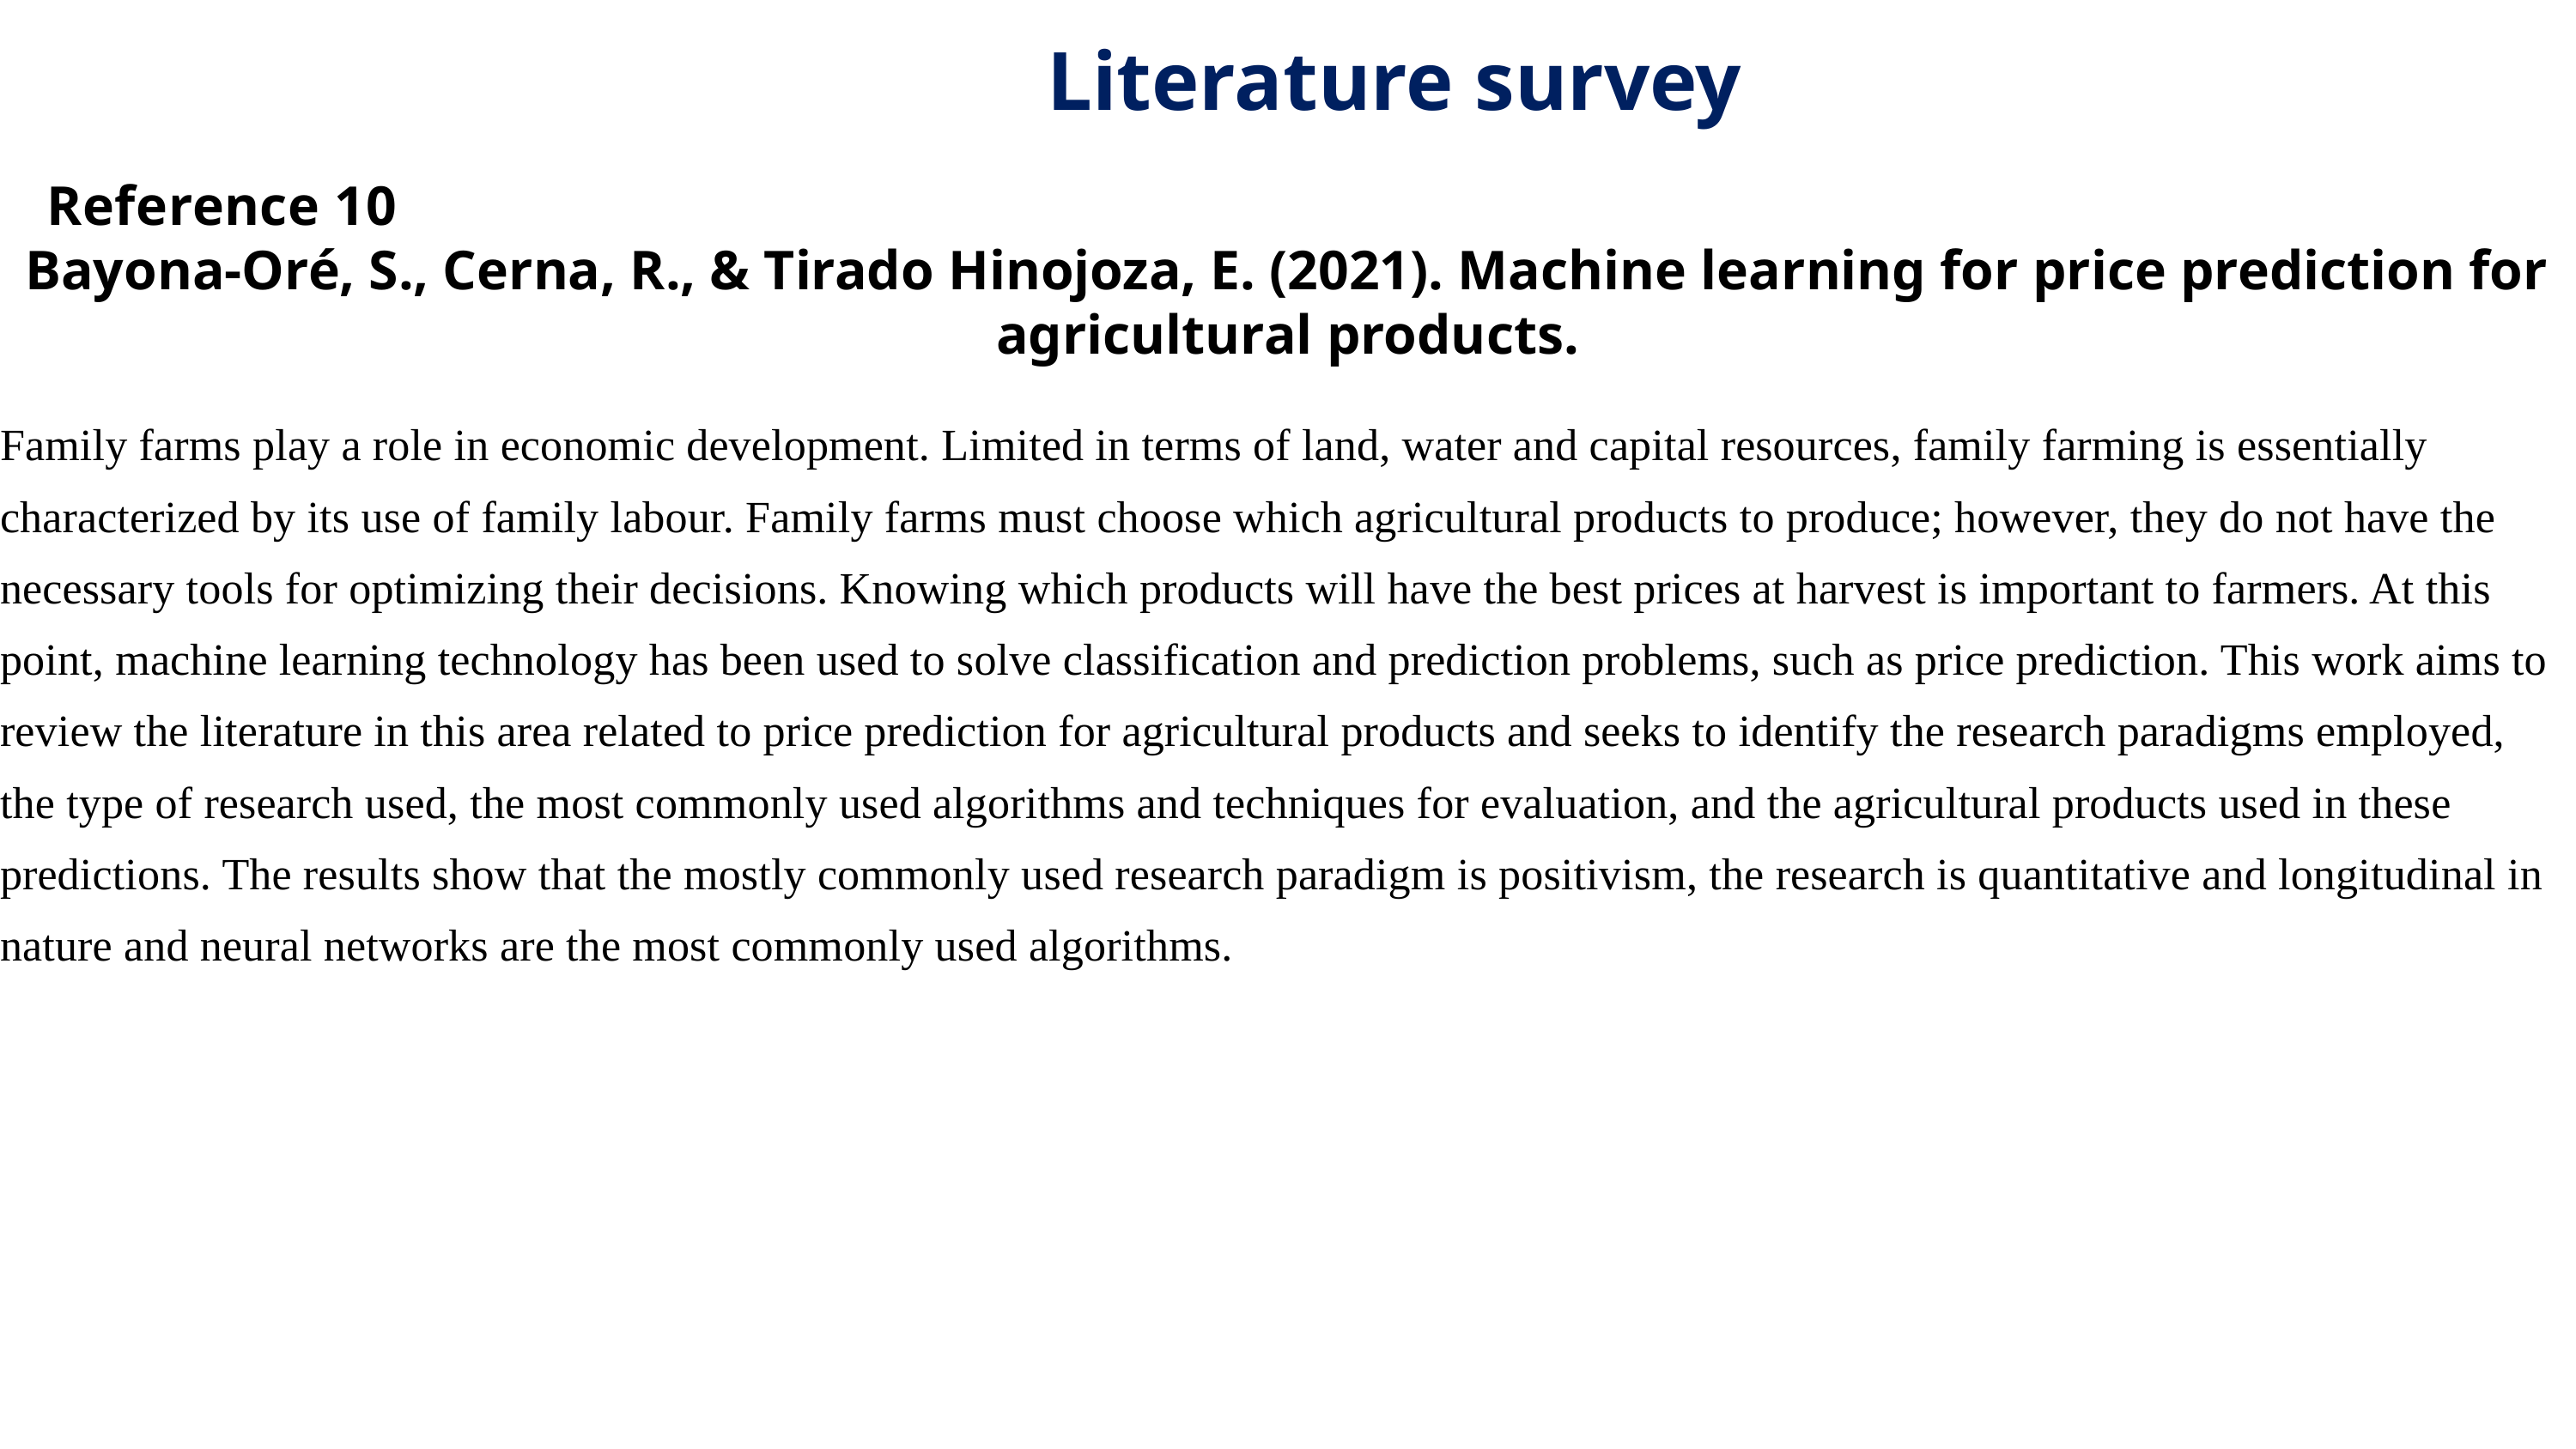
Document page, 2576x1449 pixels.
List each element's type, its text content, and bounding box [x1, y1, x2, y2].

text_box Literature survey [1047, 29, 1874, 127]
text_box Bayona-Oré, S., Cerna, R., & Tirado Hinojoza, E. (2021). Machine learning for price prediction for agricultural products. [0, 235, 2576, 365]
text_box Reference 10 [46, 171, 578, 235]
text_box Family farms play a role in economic development. Limited in terms of land, water and capital resources, family farming is essentially characterized by its use of family labour. Family farms must choose which agricultural products to produce; however, they do not have the necessary tools for optimizing their decisions. Knowing which products will have the best prices at harvest is important to farmers. At this point, machine learning technology has been used to solve classification and prediction problems, such as price prediction. This work aims to review the literature in this area related to price prediction for agricultural products and seeks to identify the research paradigms employed, the type of research used, the most commonly used algorithms and techniques for evaluation, and the agricultural products used in these predictions. The results show that the mostly commonly used research paradigm is positivism, the research is quantitative and longitudinal in nature and neural networks are the most commonly used algorithms. [0, 397, 2576, 1042]
